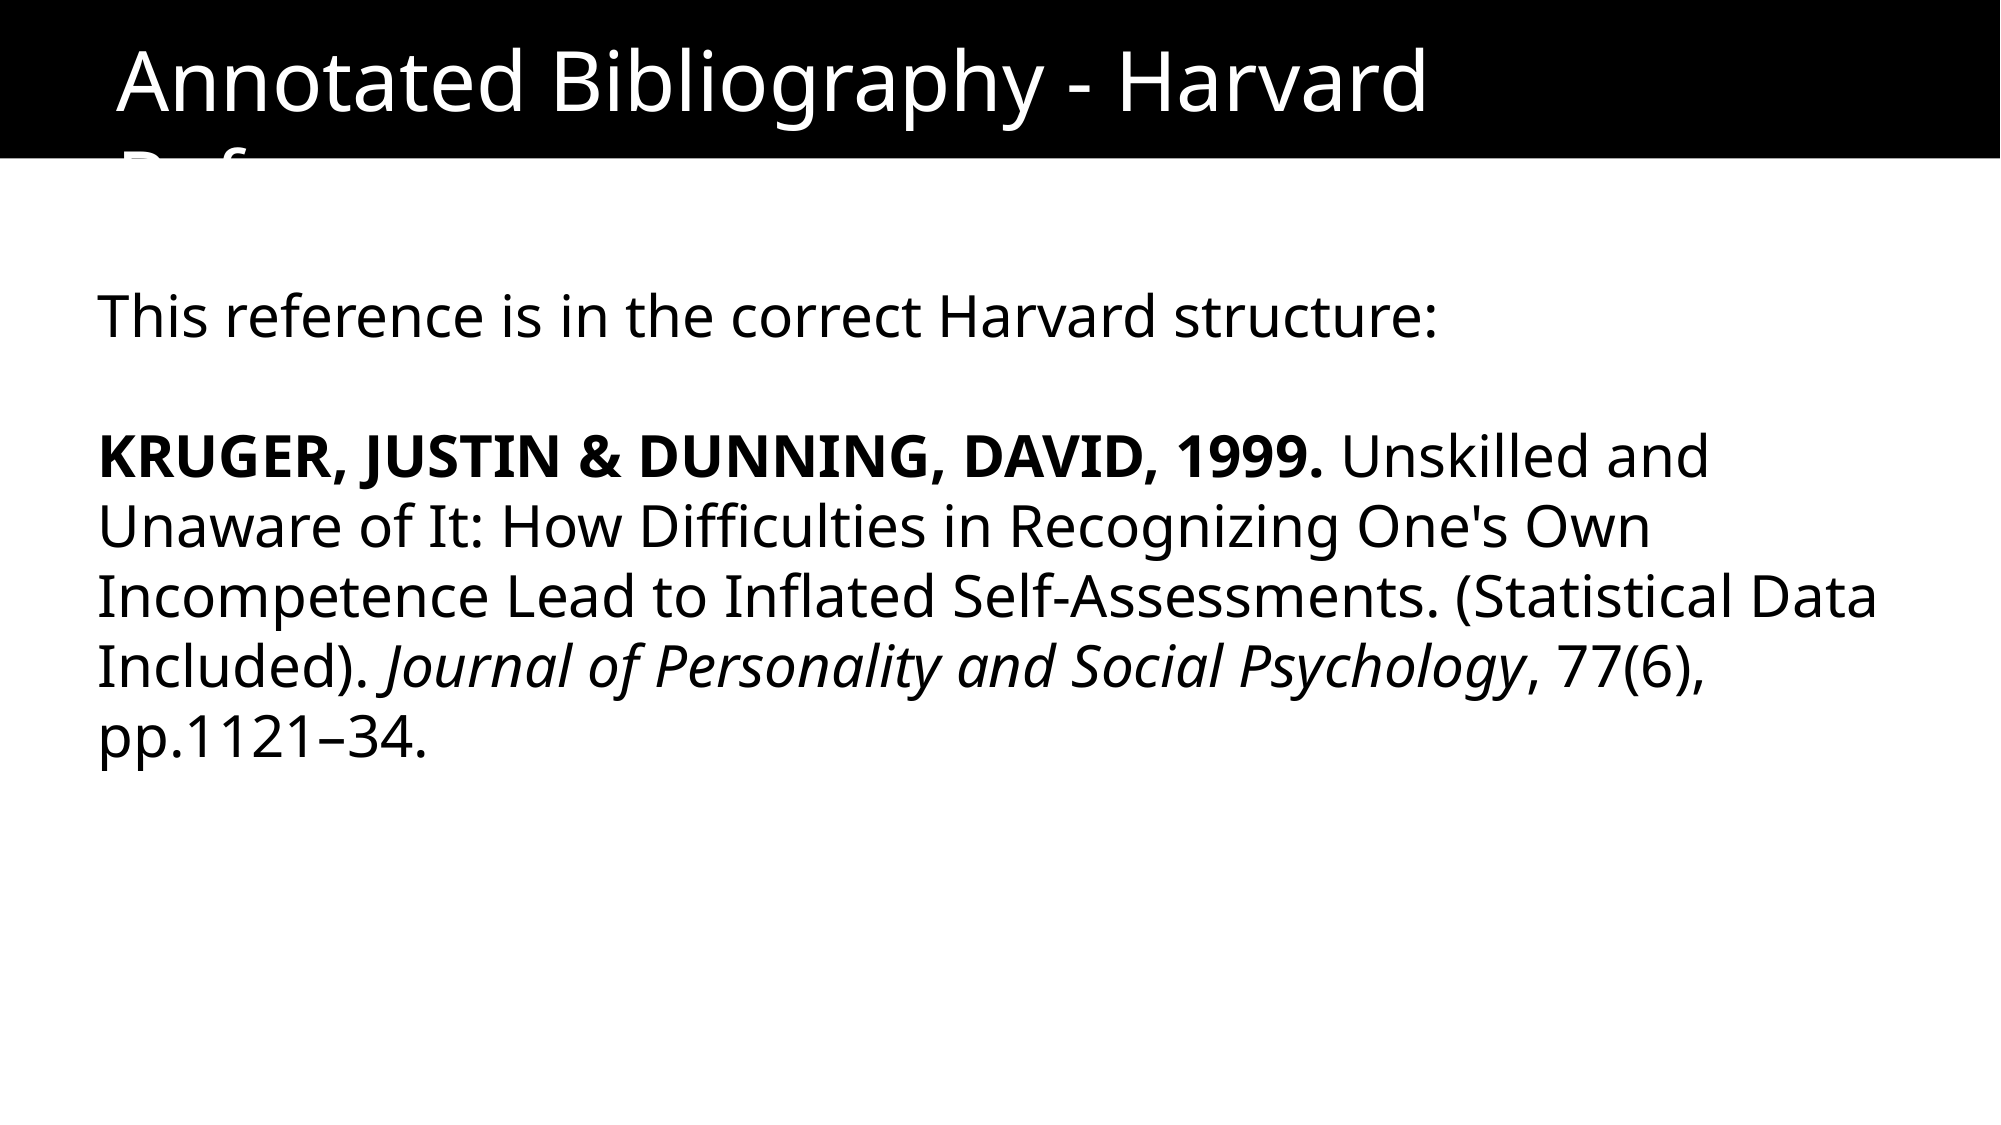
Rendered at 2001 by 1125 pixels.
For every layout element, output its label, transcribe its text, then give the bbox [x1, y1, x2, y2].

text_box This reference is in the correct Harvard structure: KRUGER, JUSTIN & DUNNING, DAVID, 1999. Unskilled and Unaware of It: How Difficulties in Recognizing One's Own Incompetence Lead to Inflated Self-Assessments. (Statistical Data Included). Journal of Personality and Social Psychology, 77(6), pp.1121–34. [83, 272, 1917, 777]
text_box Annotated Bibliography - Harvard Reference [101, 21, 1822, 236]
text_box [0, 0, 2000, 159]
